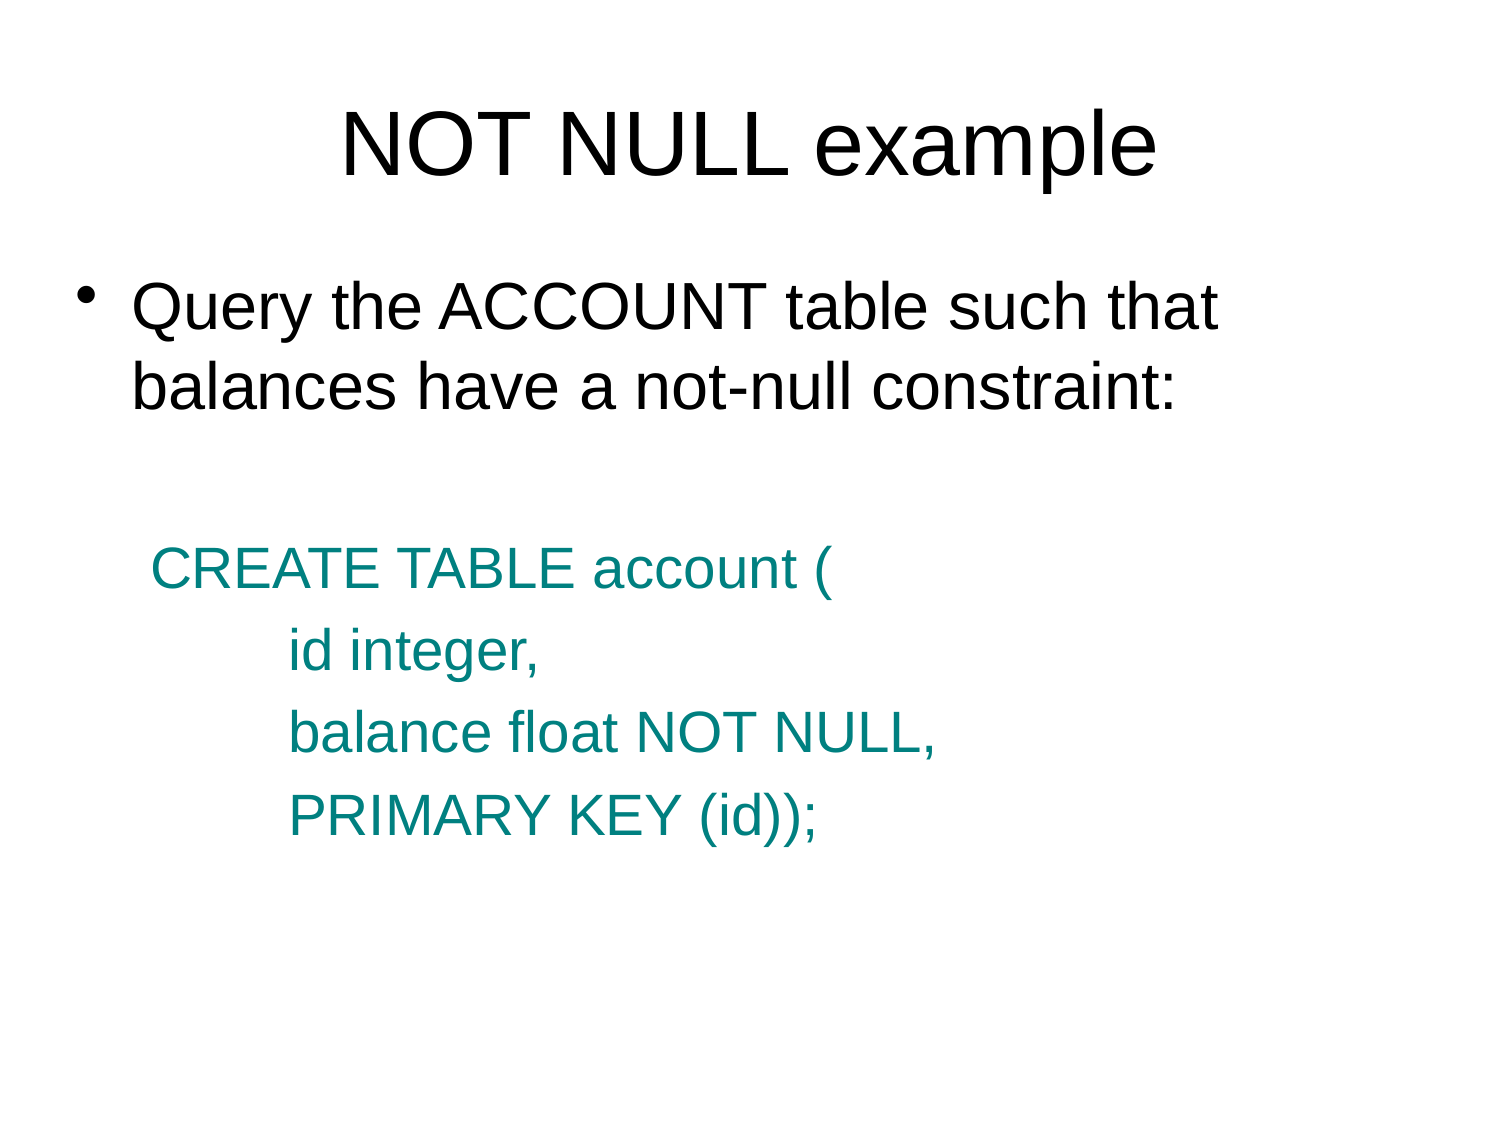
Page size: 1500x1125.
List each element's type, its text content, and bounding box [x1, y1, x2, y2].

list Query the ACCOUNT table such that balances have a not-null constraint: CREATE TABLE account ( id integer, balance float NOT NULL, PRIMARY KEY (id)); [75, 262, 1463, 1005]
title NOT NULL example [75, 45, 1425, 233]
